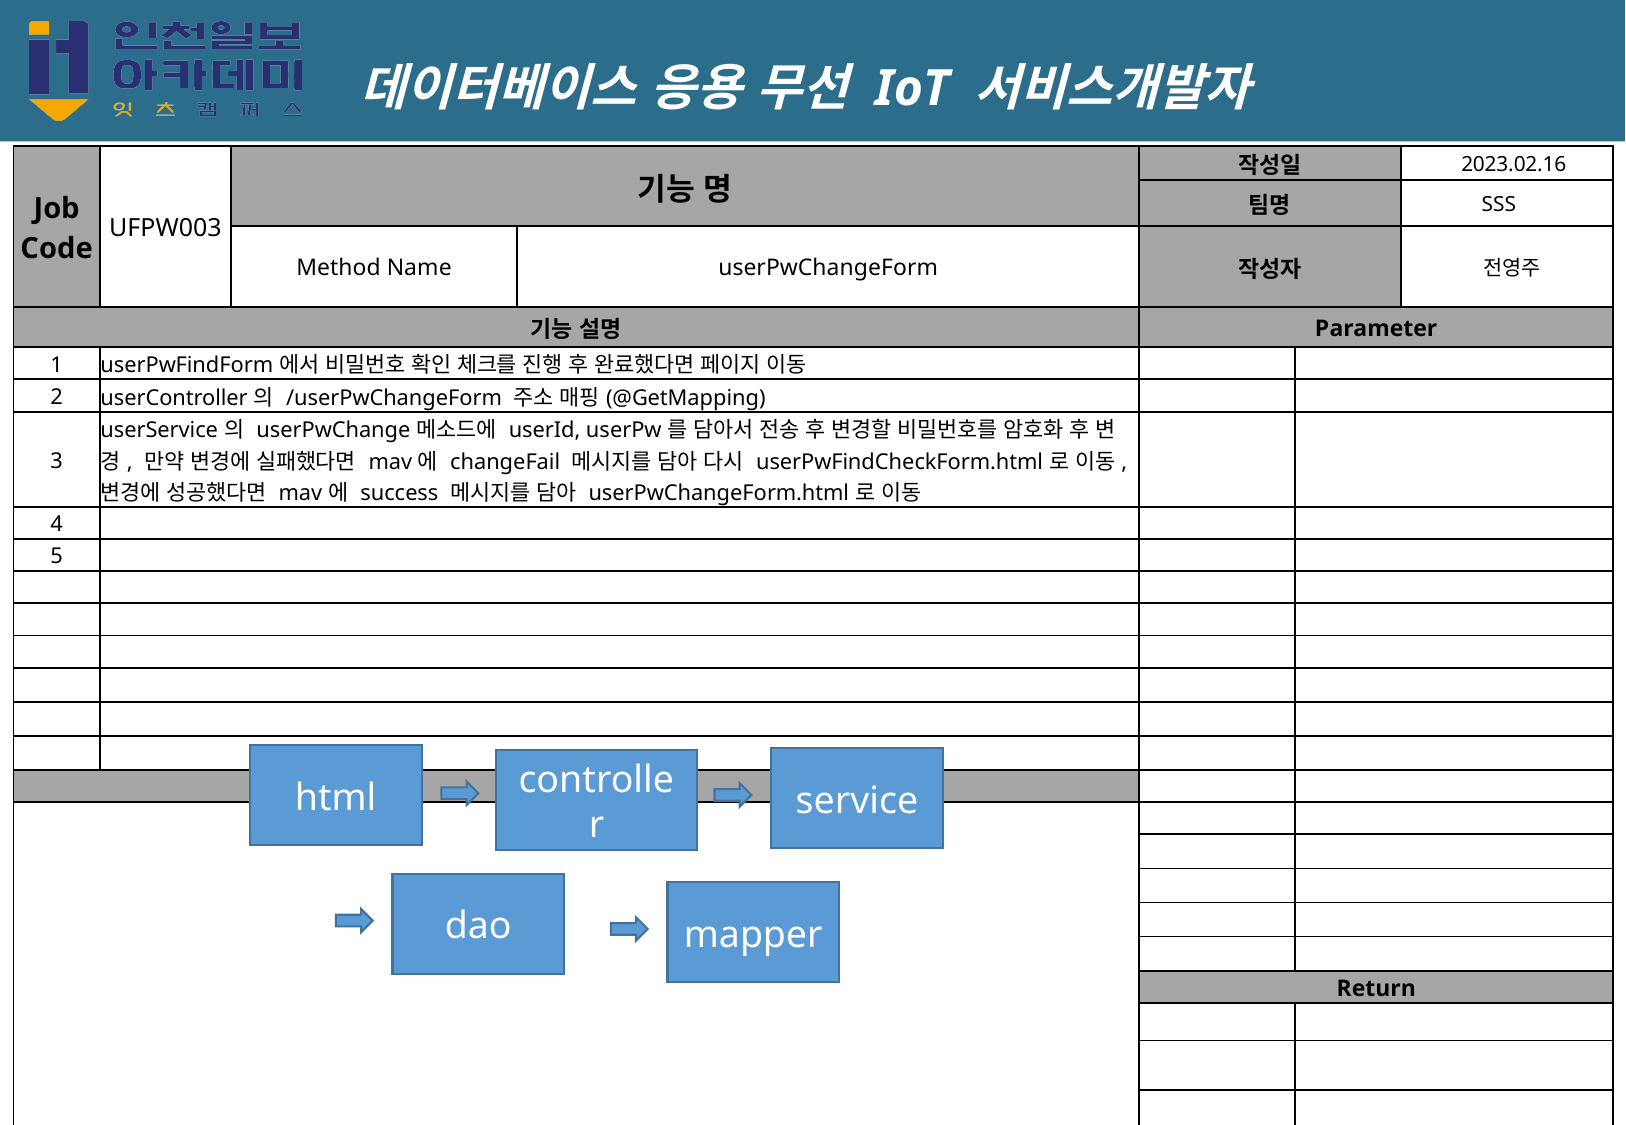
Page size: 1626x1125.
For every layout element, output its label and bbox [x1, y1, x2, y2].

table_cell [1296, 835, 1612, 868]
table_cell [101, 413, 1138, 506]
text_box [440, 779, 480, 808]
table_cell [14, 348, 99, 378]
table_cell [1296, 1041, 1612, 1089]
table_cell [232, 227, 516, 306]
table_cell [1296, 703, 1612, 735]
table_cell [1296, 869, 1612, 902]
table_cell [1296, 508, 1612, 538]
table_cell [101, 636, 1138, 667]
table_header [232, 147, 1138, 225]
text_box [249, 744, 423, 846]
table_cell [101, 669, 1138, 701]
table_cell [1296, 540, 1612, 570]
table_cell [1140, 572, 1294, 602]
table_cell [101, 703, 1138, 735]
table_cell [14, 508, 99, 538]
table_cell [1296, 669, 1612, 701]
table_cell [14, 737, 99, 769]
table_cell [14, 413, 99, 506]
table_cell [518, 227, 1138, 306]
table_cell [1140, 1004, 1294, 1040]
text_box [770, 747, 944, 849]
table_header [14, 147, 99, 306]
table_cell [101, 604, 1138, 635]
table_cell [14, 308, 1138, 346]
table_header [1402, 147, 1612, 179]
table_cell [1140, 1091, 1294, 1125]
table_cell [1296, 413, 1612, 506]
text_box [609, 914, 650, 944]
table_cell [14, 604, 99, 635]
table_cell [1140, 835, 1294, 868]
table_cell [1296, 903, 1612, 936]
table_cell [1140, 669, 1294, 701]
table_cell [1140, 803, 1294, 833]
table_cell [1140, 413, 1294, 506]
text_box [713, 780, 753, 810]
table_cell [14, 380, 99, 411]
table_cell [14, 803, 1138, 1125]
table_cell [1140, 508, 1294, 538]
table_cell [14, 636, 99, 667]
table_header [101, 147, 230, 306]
table_cell [1140, 737, 1294, 769]
text_box [495, 749, 698, 851]
table_cell [1296, 636, 1612, 667]
table_cell [1296, 572, 1612, 602]
table_cell [101, 737, 1138, 769]
table_cell [1140, 903, 1294, 936]
table_cell [1296, 1091, 1612, 1125]
table_cell [14, 572, 99, 602]
table_cell [1296, 771, 1612, 801]
table_cell [1296, 803, 1612, 833]
table_cell [1140, 227, 1400, 306]
table_cell [1296, 380, 1612, 411]
table_cell [1140, 380, 1294, 411]
table_cell [1140, 604, 1294, 635]
table_cell [1402, 227, 1612, 306]
table_cell [1140, 636, 1294, 667]
text_box [391, 873, 565, 975]
table_cell [1296, 348, 1612, 378]
table_cell [1140, 771, 1294, 801]
table_cell [1402, 181, 1612, 225]
table_cell [14, 540, 99, 570]
table_cell [1140, 308, 1612, 346]
table_cell [1296, 737, 1612, 769]
table_cell [1140, 181, 1400, 225]
table_cell [101, 508, 1138, 538]
table_cell [14, 771, 249, 801]
table_cell [944, 771, 1138, 801]
table_cell [1140, 1041, 1294, 1089]
table_header [1140, 147, 1400, 179]
table_cell [1296, 604, 1612, 635]
table_cell [1140, 937, 1294, 970]
table_cell [101, 540, 1138, 570]
table_cell [101, 572, 1138, 602]
text_box [0, 0, 1625, 142]
table_cell [101, 348, 1138, 378]
table_cell [698, 771, 770, 801]
text_box [334, 906, 375, 935]
table_cell [1296, 1004, 1612, 1040]
table_cell [1140, 972, 1612, 1002]
table_cell [1140, 703, 1294, 735]
table_cell [101, 380, 1138, 411]
table_cell [423, 771, 495, 801]
table_cell [1296, 937, 1612, 970]
table_cell [14, 703, 99, 735]
table_cell [1140, 869, 1294, 902]
table_cell [14, 669, 99, 701]
text_box [666, 881, 840, 983]
table_cell [1140, 540, 1294, 570]
table_cell [1140, 348, 1294, 378]
